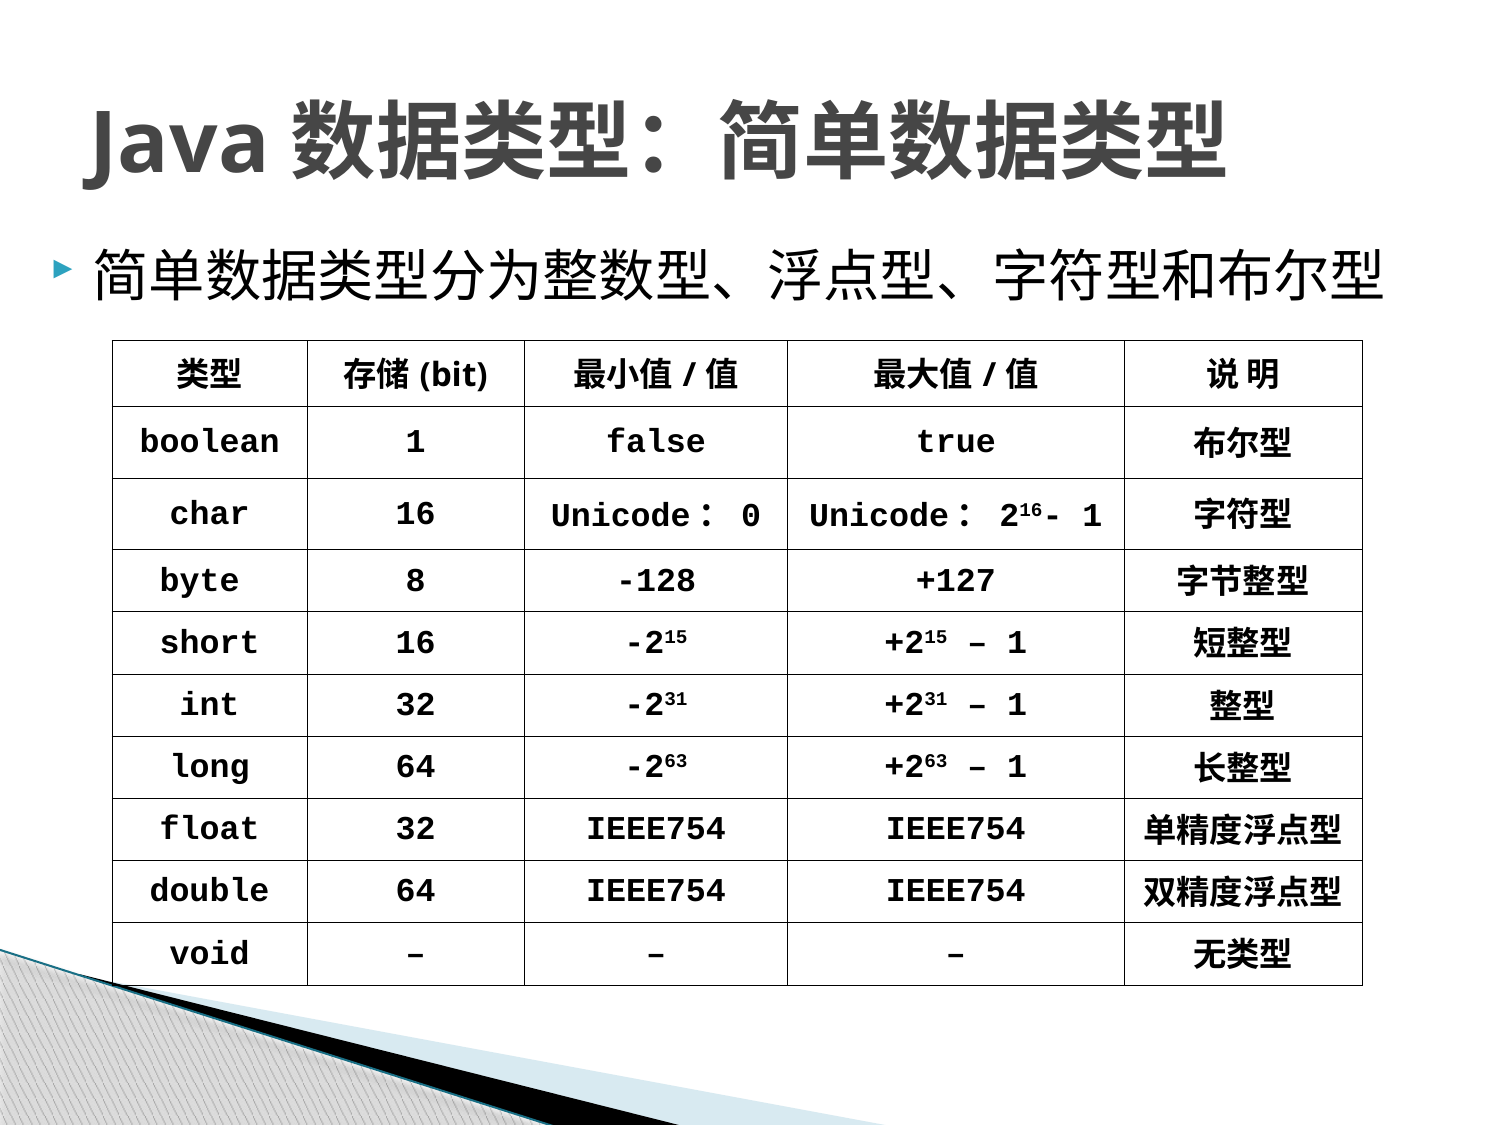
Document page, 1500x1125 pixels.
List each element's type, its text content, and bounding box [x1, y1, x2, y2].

table_cell 双精度浮点型 [1125, 861, 1362, 922]
table_cell – [308, 923, 524, 985]
table_header 最小值/值 [525, 341, 787, 406]
table_cell 整型 [1125, 675, 1362, 736]
table_cell +231 – 1 [788, 675, 1124, 736]
table_cell -128 [525, 550, 787, 611]
table_cell byte [113, 550, 307, 611]
title Java数据类型：简单数据类型 [75, 45, 1425, 233]
table_cell 1 [308, 407, 524, 478]
table_cell IEEE754 [788, 861, 1124, 922]
table_cell 短整型 [1125, 612, 1362, 674]
table_cell 字节整型 [1125, 550, 1362, 611]
table_cell 8 [308, 550, 524, 611]
table_cell IEEE754 [525, 799, 787, 860]
table_cell long [113, 737, 307, 798]
table_cell float [113, 799, 307, 860]
table_cell -231 [525, 675, 787, 736]
table_cell +215 – 1 [788, 612, 1124, 674]
table_cell 32 [308, 675, 524, 736]
table_cell int [113, 675, 307, 736]
table_header 说 明 [1125, 341, 1362, 406]
table_cell IEEE754 [525, 861, 787, 922]
list 简单数据类型分为整数型、浮点型、字符型和布尔型 [17, 232, 1425, 986]
table_cell boolean [113, 407, 307, 478]
table_cell 64 [308, 737, 524, 798]
table_cell 长整型 [1125, 737, 1362, 798]
table_cell 字符型 [1125, 479, 1362, 549]
table_cell IEEE754 [788, 799, 1124, 860]
table_cell double [113, 861, 307, 922]
table_cell – [525, 923, 787, 985]
table_cell 32 [308, 799, 524, 860]
table_cell void [113, 923, 307, 985]
table_cell +263 – 1 [788, 737, 1124, 798]
table_cell 无类型 [1125, 923, 1362, 985]
table_cell short [113, 612, 307, 674]
table_cell char [113, 479, 307, 549]
table_cell 16 [308, 479, 524, 549]
table_header 类型 [113, 341, 307, 406]
table_cell 布尔型 [1125, 407, 1362, 478]
table_cell -263 [525, 737, 787, 798]
table_cell – [788, 923, 1124, 985]
table_cell true [788, 407, 1124, 478]
table_cell 单精度浮点型 [1125, 799, 1362, 860]
table_cell Unicode：0 [525, 479, 787, 549]
table_cell Unicode：216- 1 [788, 479, 1124, 549]
table_cell -215 [525, 612, 787, 674]
table_cell +127 [788, 550, 1124, 611]
table_cell 64 [308, 861, 524, 922]
table_cell false [525, 407, 787, 478]
table_header 最大值/值 [788, 341, 1124, 406]
table_header 存储(bit) [308, 341, 524, 406]
table_cell 16 [308, 612, 524, 674]
